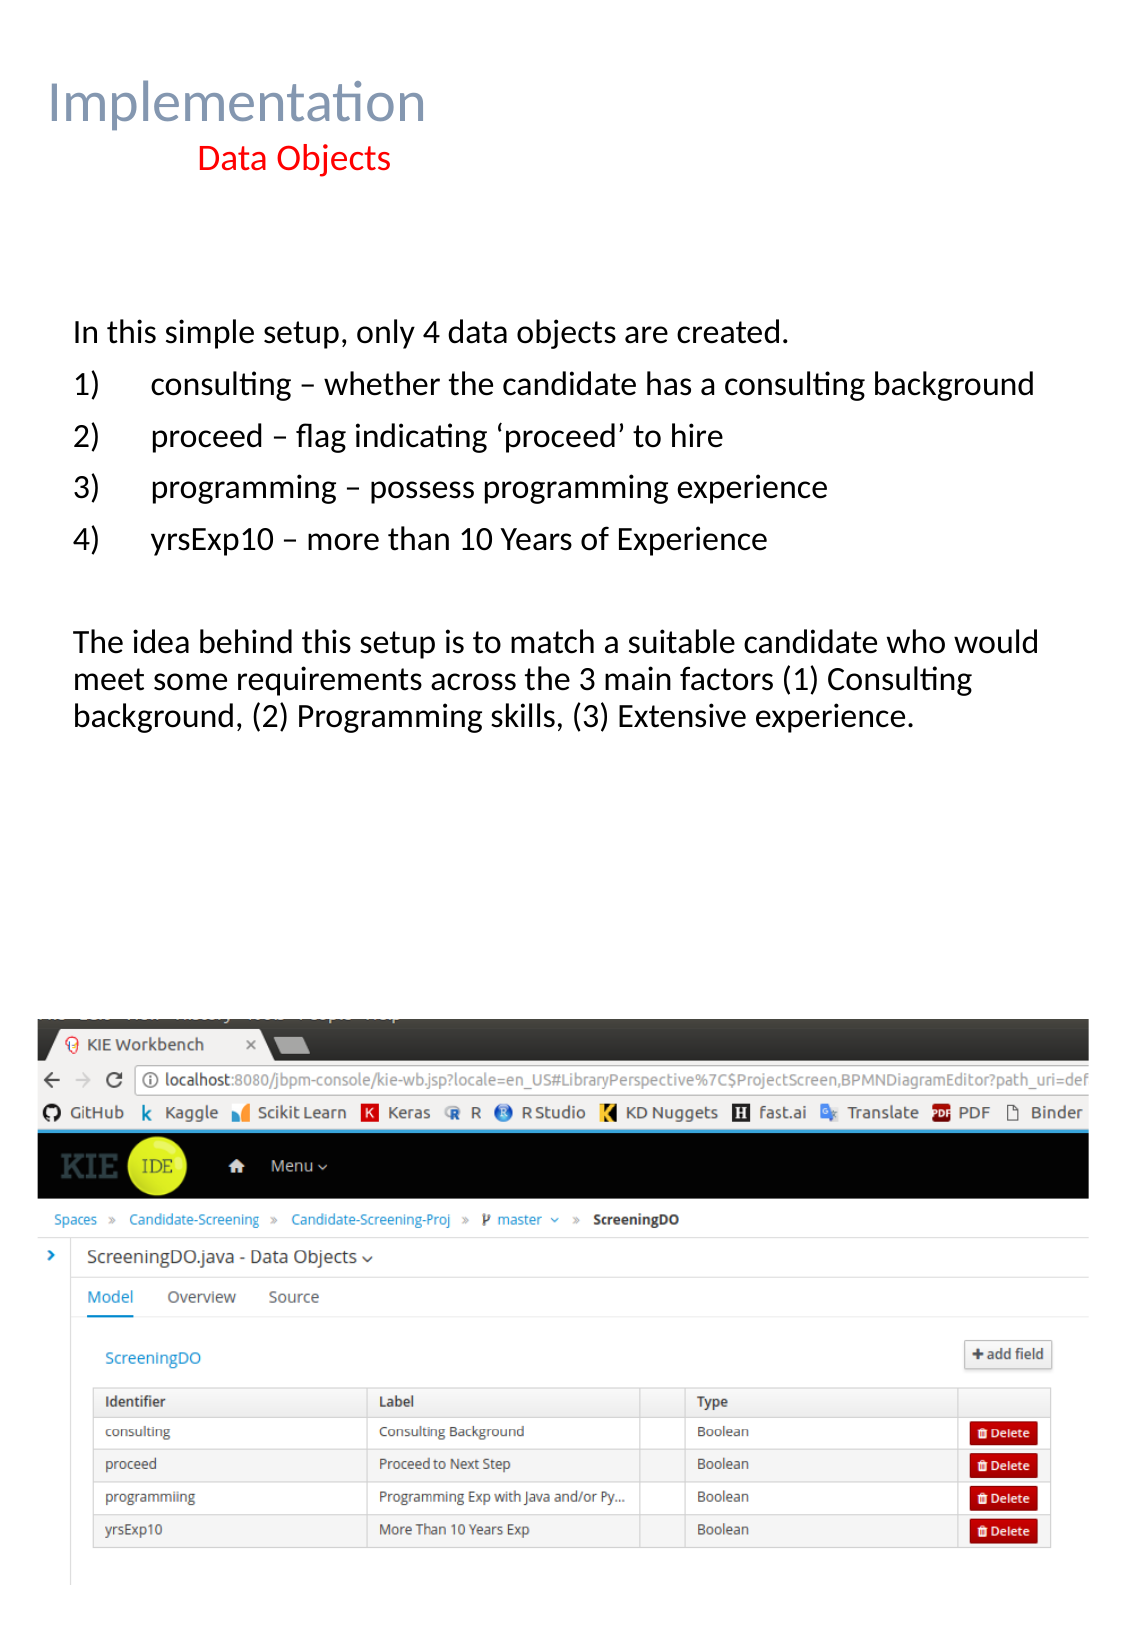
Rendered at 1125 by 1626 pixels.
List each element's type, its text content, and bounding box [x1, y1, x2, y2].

list In this simple setup, only 4 data objects are created. consulting – whether the candidate has a consulting background proceed – flag indicating ‘proceed’ to hire programming – possess programming experience yrsExp10 – more than 10 Years of Experience The idea behind this setup is to match a suitable candidate who would meet some requirements across the 3 main factors (1) Consulting background, (2) Programming skills, (3) Extensive experience. [57, 306, 1089, 748]
text_box Implementation Data Objects [32, 55, 1048, 186]
picture [37, 1019, 1089, 1585]
